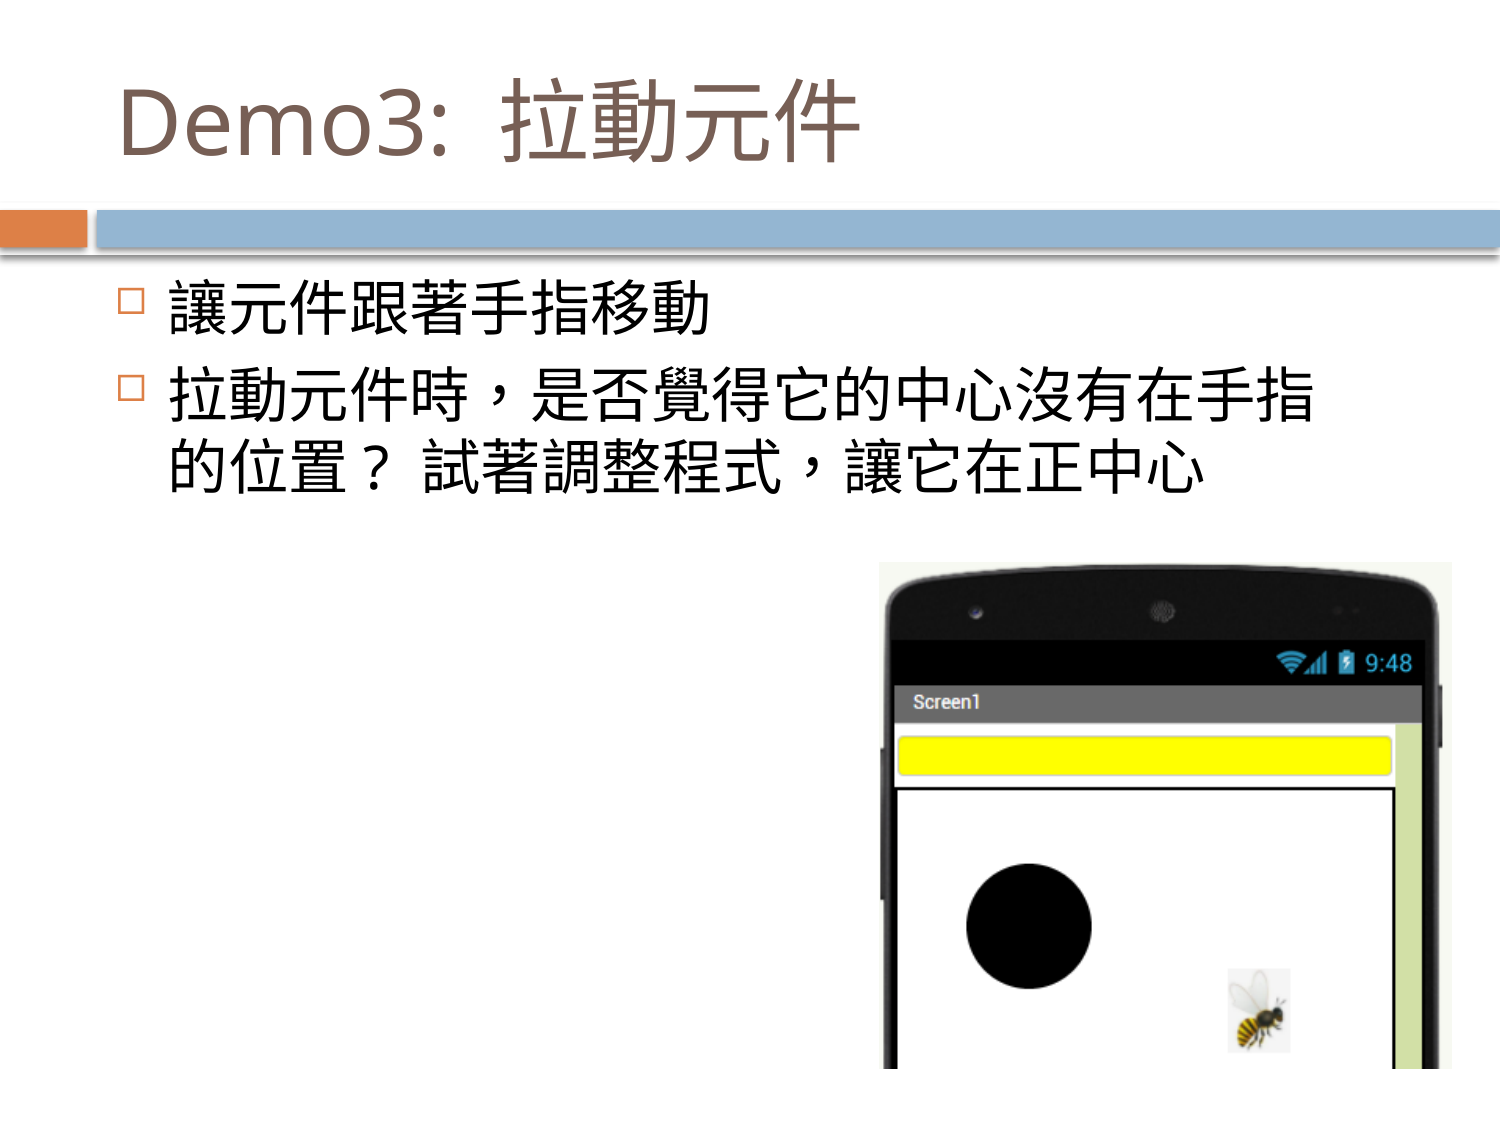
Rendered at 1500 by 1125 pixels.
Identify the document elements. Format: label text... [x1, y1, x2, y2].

picture [879, 562, 1453, 1070]
list 讓元件跟著手指移動 拉動元件時，是否覺得它的中心沒有在手指的位置? 試著調整程式，讓它在正中心 [100, 262, 1341, 1000]
title Demo3: 拉動元件 [100, 37, 1438, 200]
